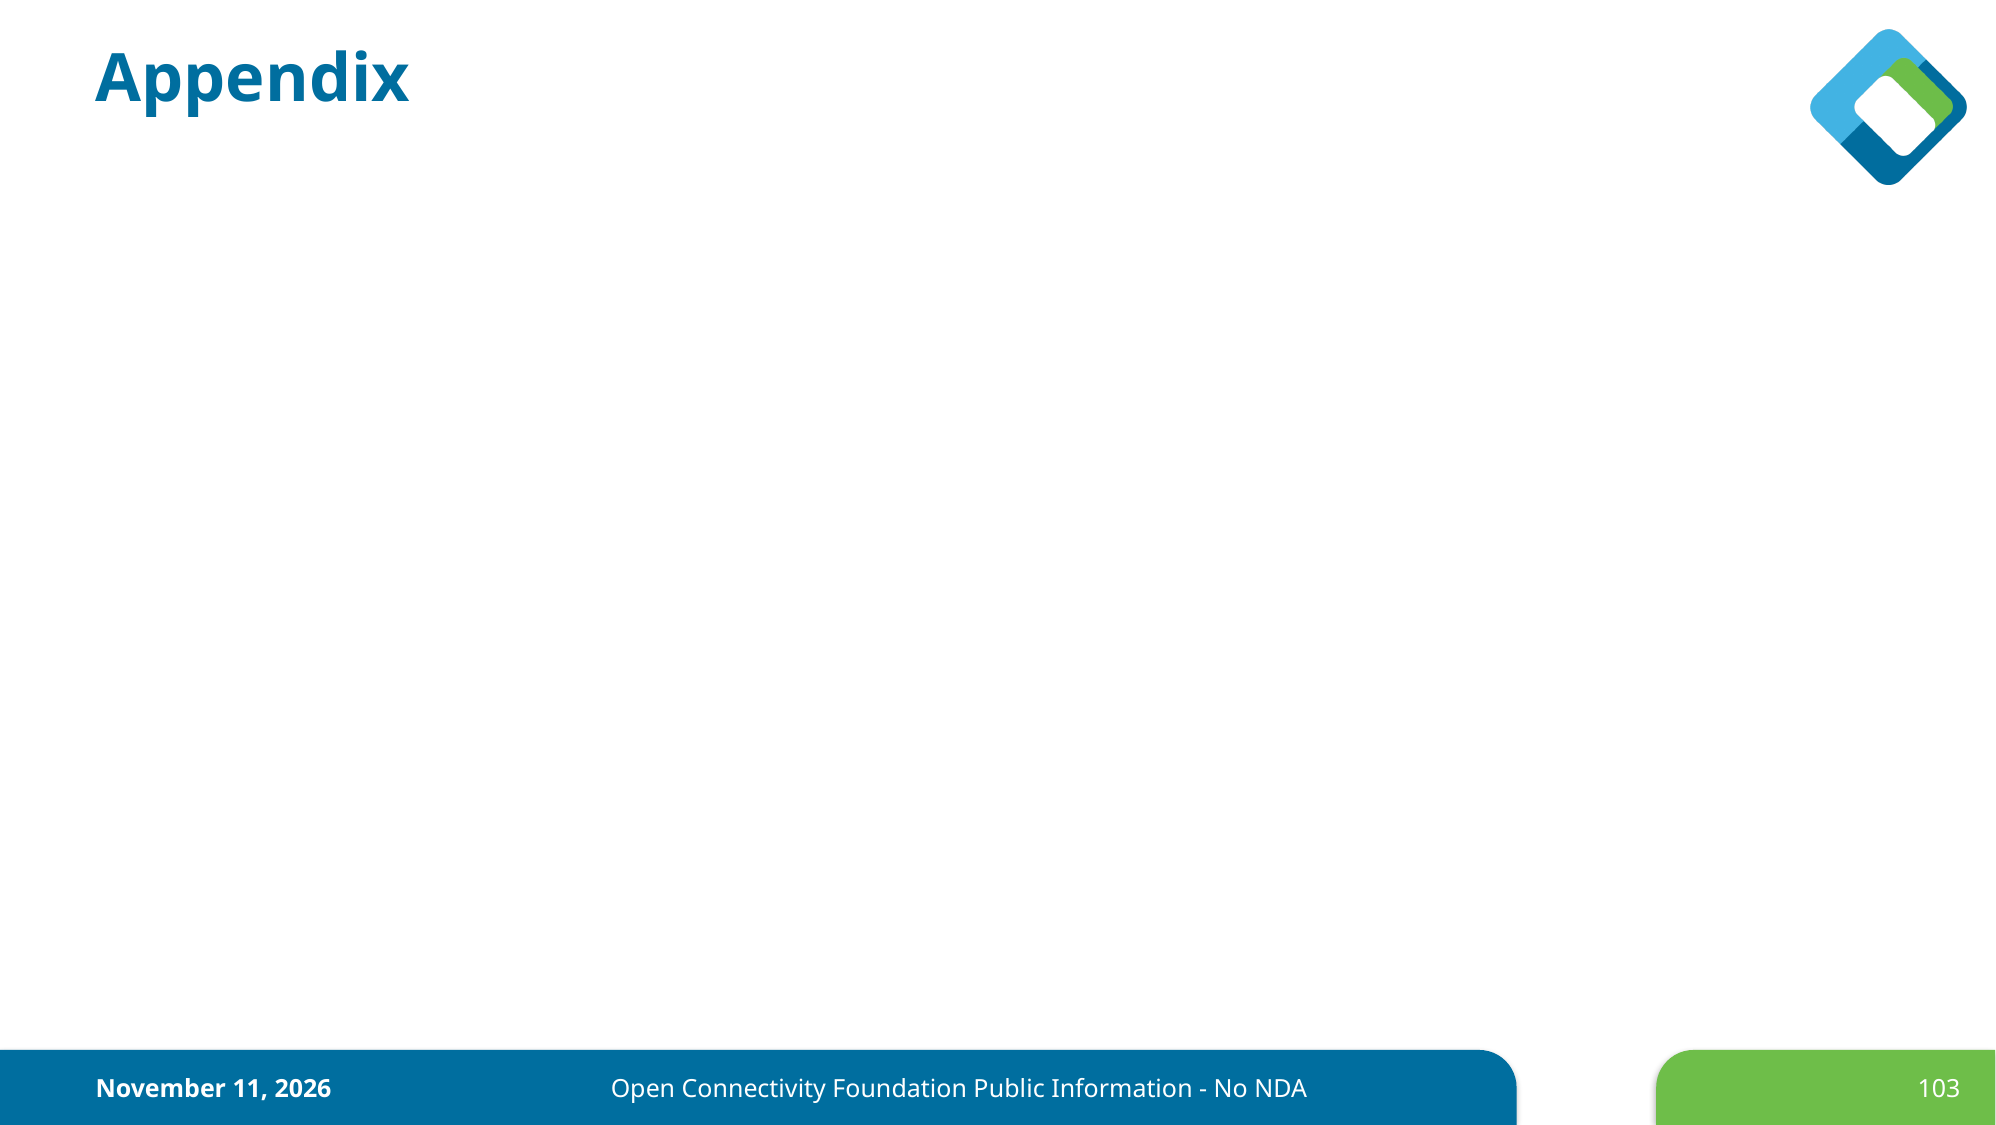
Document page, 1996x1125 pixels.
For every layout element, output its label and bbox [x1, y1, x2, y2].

slide_number [80, 1065, 462, 1109]
picture [1895, 114, 1967, 185]
footer [490, 1065, 1430, 1108]
slide_number [1775, 1065, 1976, 1123]
title [80, 15, 1770, 134]
picture [1810, 29, 1967, 185]
